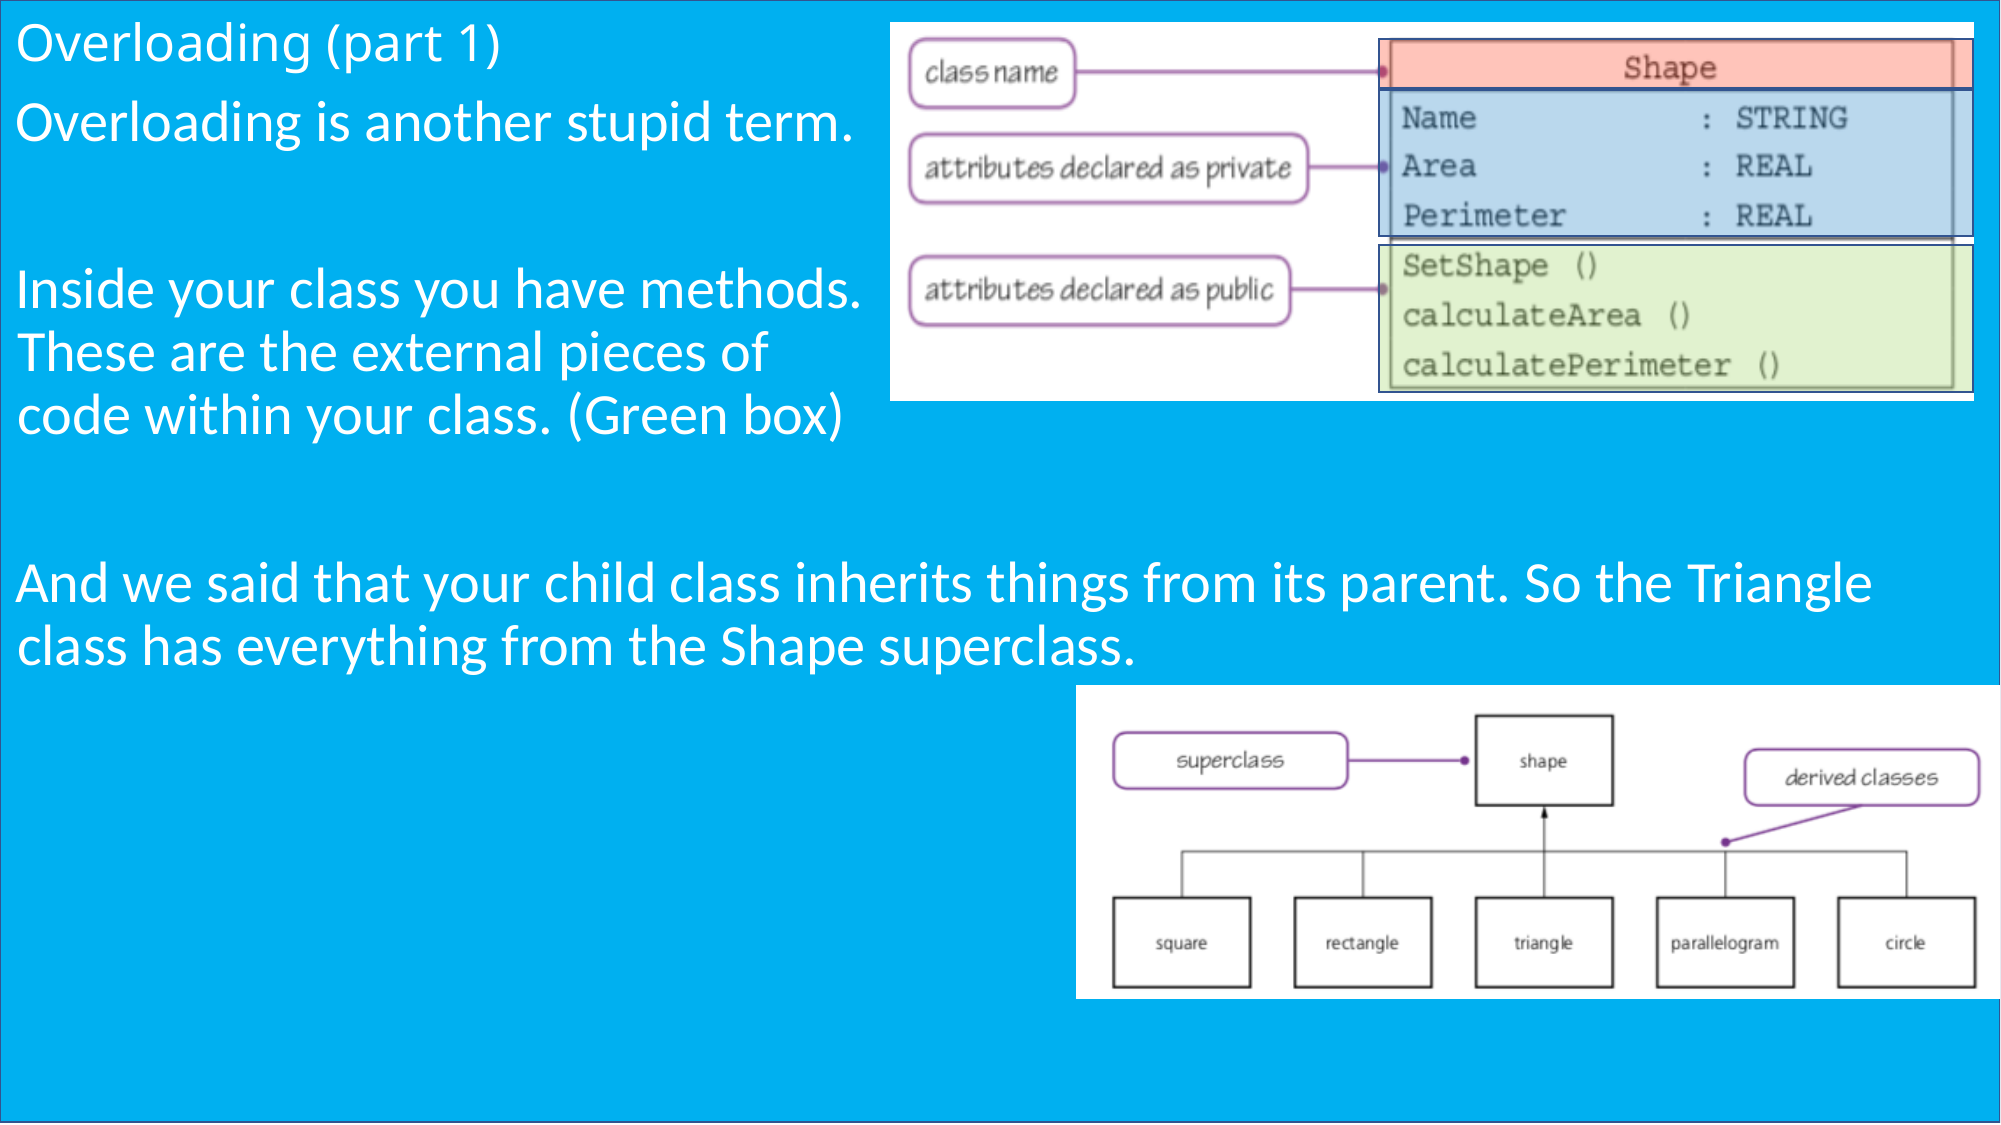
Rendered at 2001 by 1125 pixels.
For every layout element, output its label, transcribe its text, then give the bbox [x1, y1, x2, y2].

picture [1077, 686, 2000, 998]
title Overloading (part 1) [0, 3, 2000, 82]
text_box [890, 22, 1974, 401]
list Overloading is another stupid term. Inside your class you have methods. These are the external pieces of code within your class. (Green box) And we said that your child class inherits things from its parent. So the Triangle class has everything from the Shape superclass. [0, 83, 2000, 1122]
